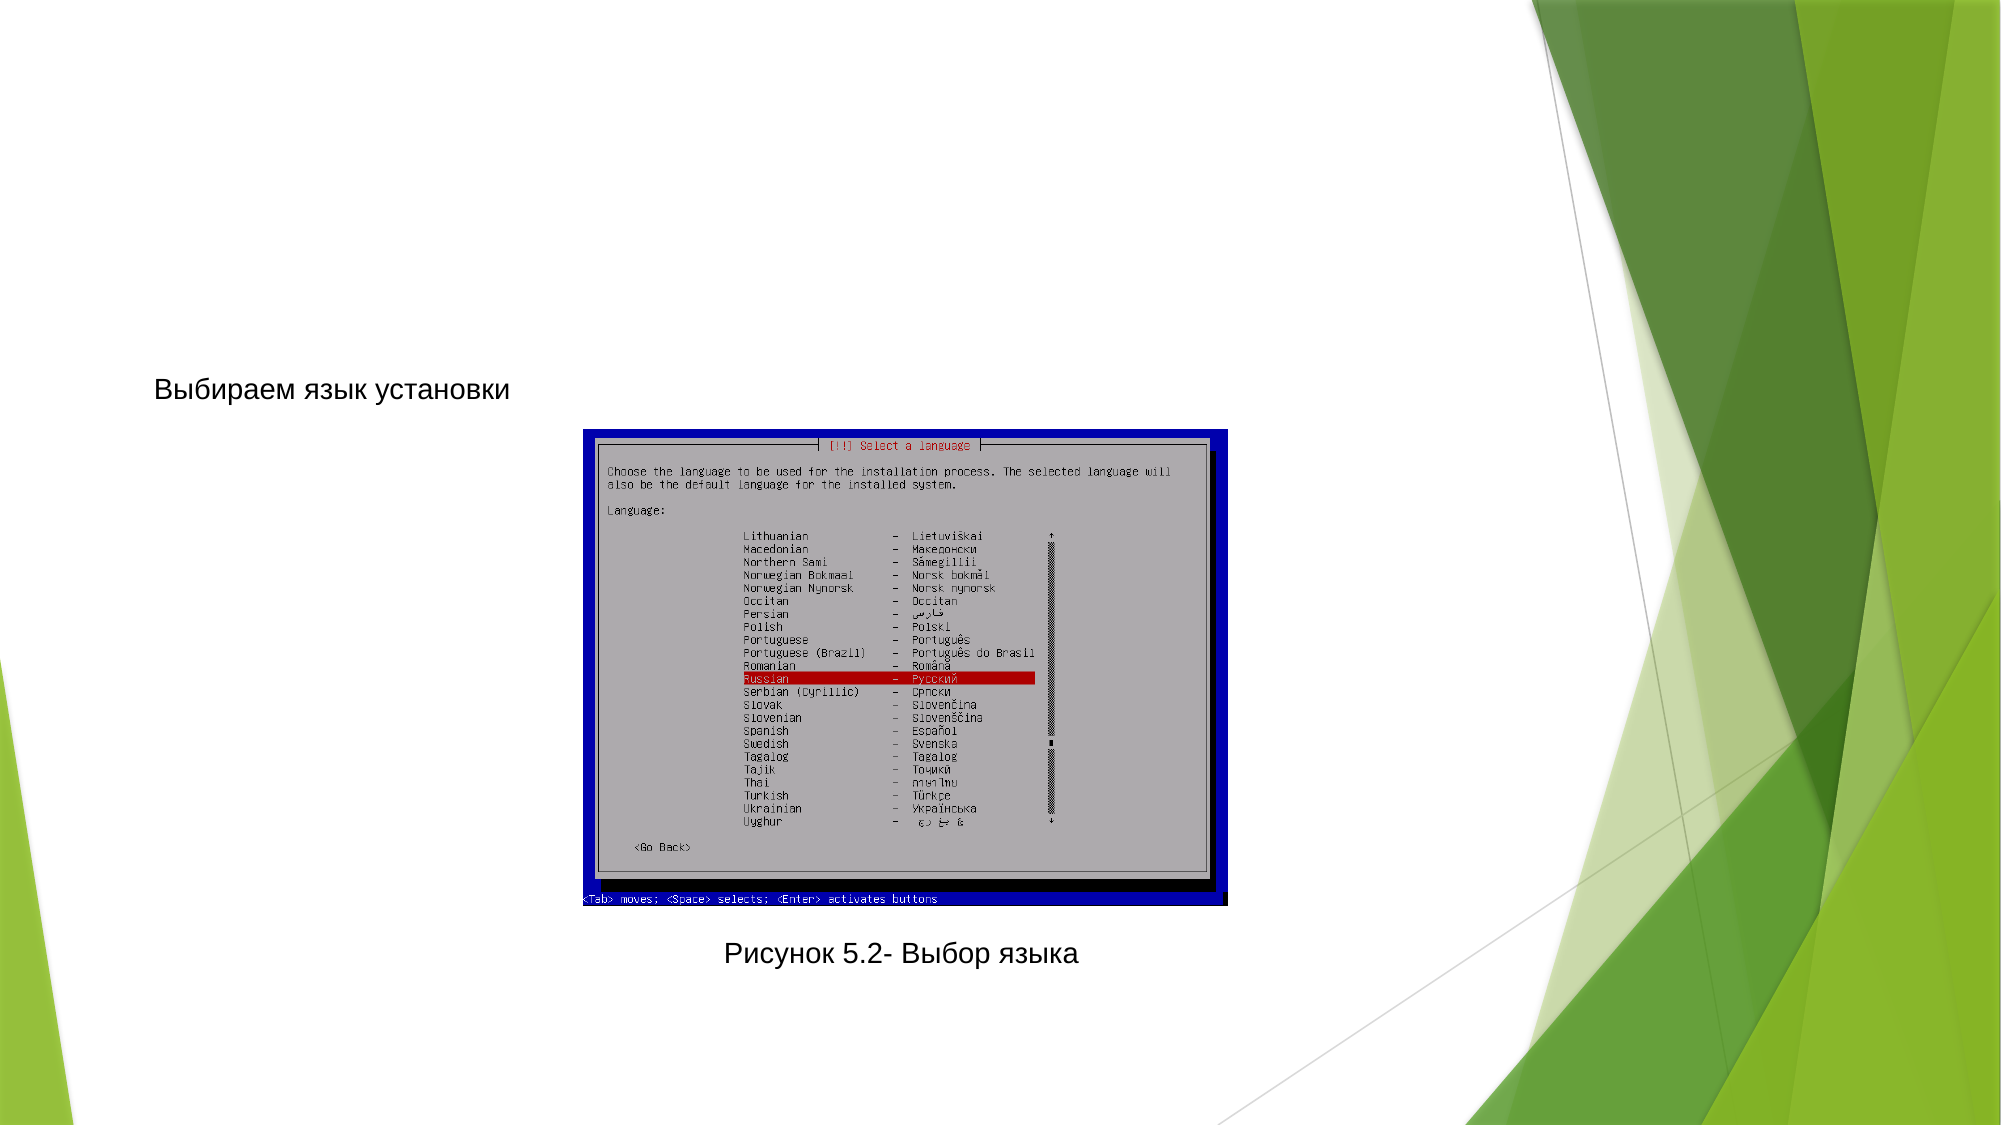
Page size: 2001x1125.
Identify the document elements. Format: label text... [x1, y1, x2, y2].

picture [582, 429, 1229, 907]
text_box Выбираем язык установки [138, 362, 556, 458]
text_box Рисунок 5.2- Выбор языка [708, 926, 1095, 977]
